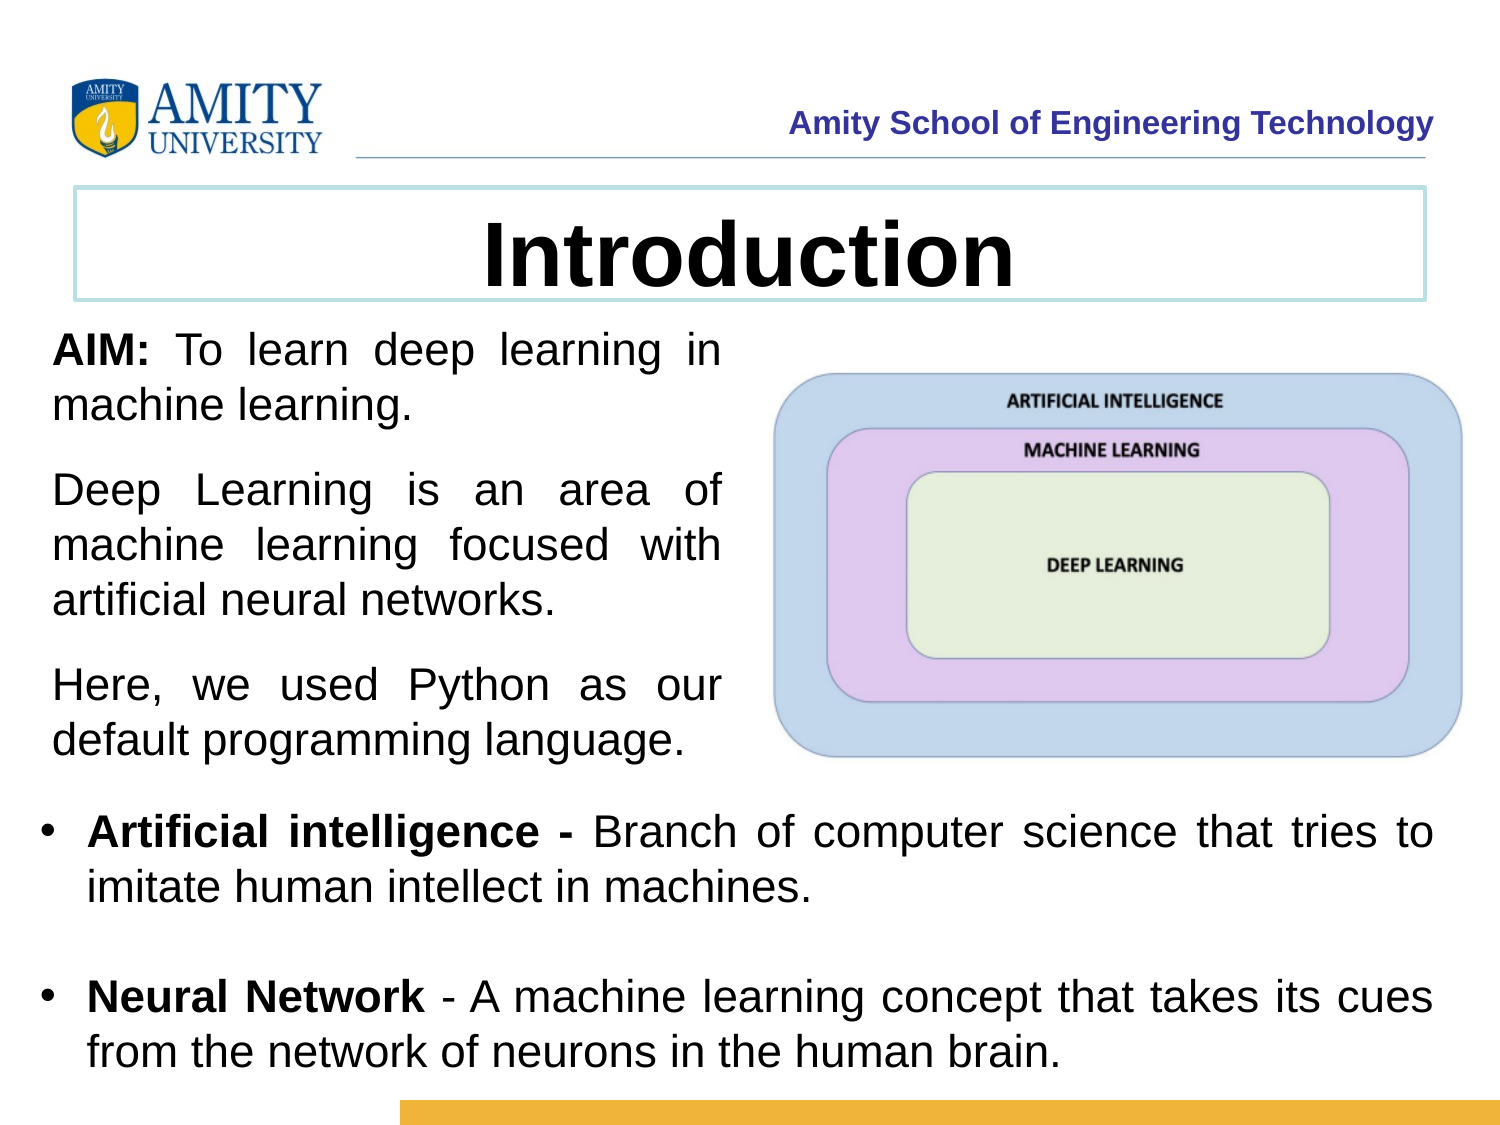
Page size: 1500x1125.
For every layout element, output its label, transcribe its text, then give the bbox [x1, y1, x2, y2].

text_box Amity School of Engineering Technology [773, 94, 1462, 149]
title Introduction [73, 185, 1427, 302]
text_box AIM: To learn deep learning in machine learning. Deep Learning is an area of machine learning focused with artificial neural networks. Here, we used Python as our default programming language. [37, 312, 738, 794]
picture [0, 0, 1500, 188]
picture [755, 353, 1480, 767]
text_box Artificial intelligence - Branch of computer science that tries to imitate human intellect in machines. Neural Network - A machine learning concept that takes its cues from the network of neurons in the human brain. [24, 794, 1450, 1085]
